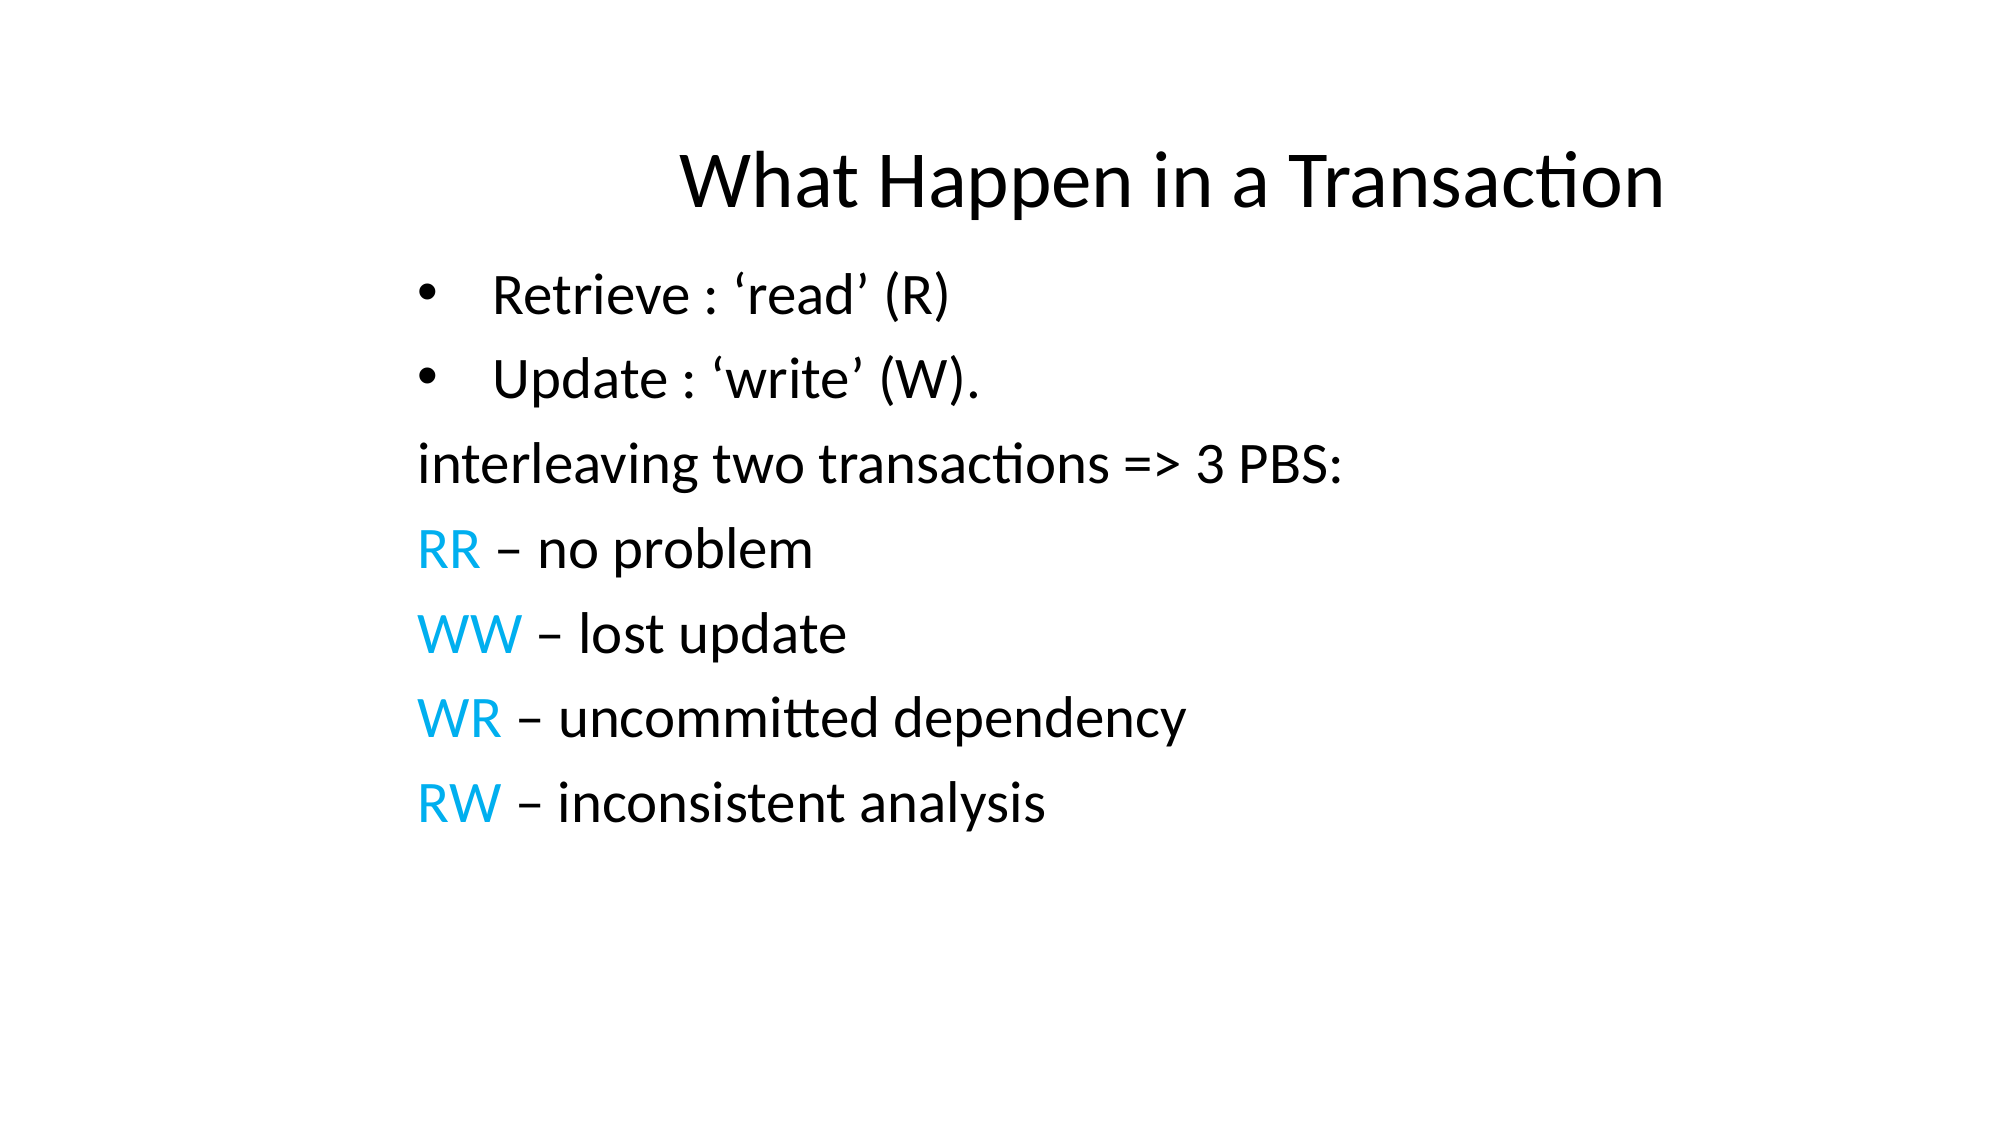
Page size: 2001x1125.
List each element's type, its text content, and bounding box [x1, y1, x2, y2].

text_box Retrieve : ‘read’ (R) Update : ‘write’ (W). interleaving two transactions => 3 PBS: RR – no problem WW – lost update WR – uncommitted dependency RW – inconsistent analysis [415, 255, 1397, 841]
title What Happen in a Transaction [484, 66, 1825, 225]
